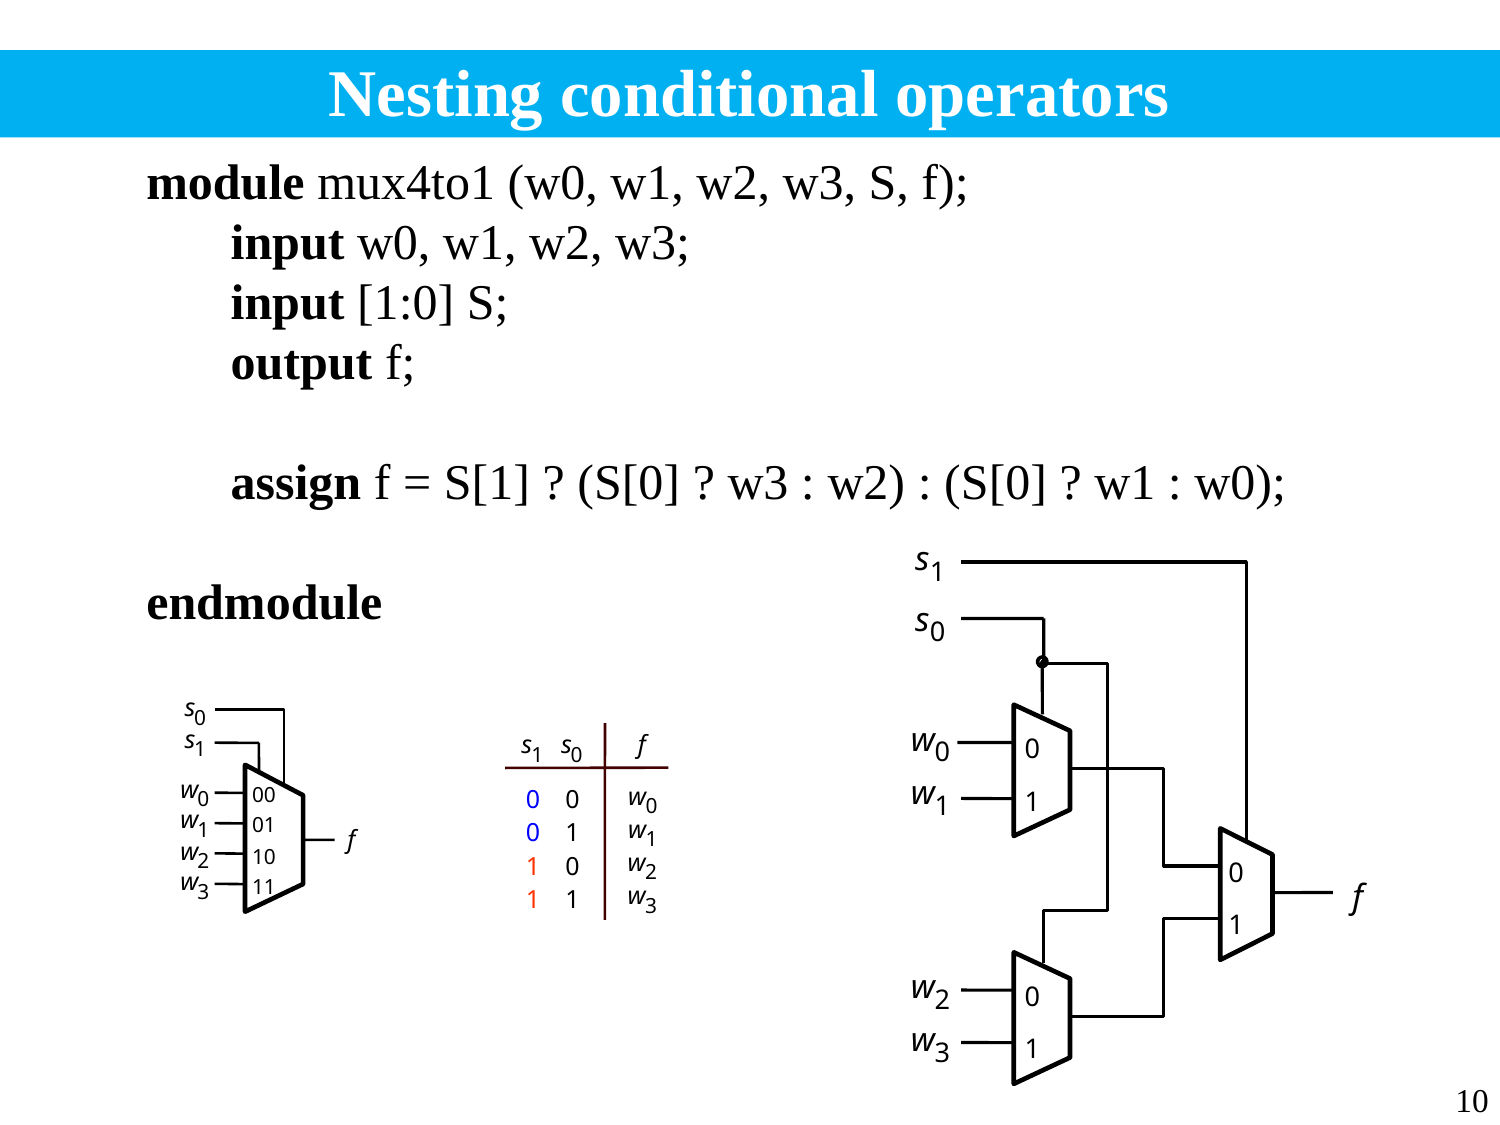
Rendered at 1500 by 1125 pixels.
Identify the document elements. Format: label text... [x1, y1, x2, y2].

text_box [179, 691, 669, 921]
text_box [910, 537, 1372, 1085]
slide_number 10 [1191, 1051, 1500, 1125]
text_box module mux4to1 (w0, w1, w2, w3, S, f); input w0, w1, w2, w3; input [1:0] S; output f; assign f = S[1] ? (S[0] ? w3 : w2) : (S[0] ? w1 : w0); endmodule [131, 142, 1401, 637]
title Nesting conditional operators [0, 50, 1500, 138]
